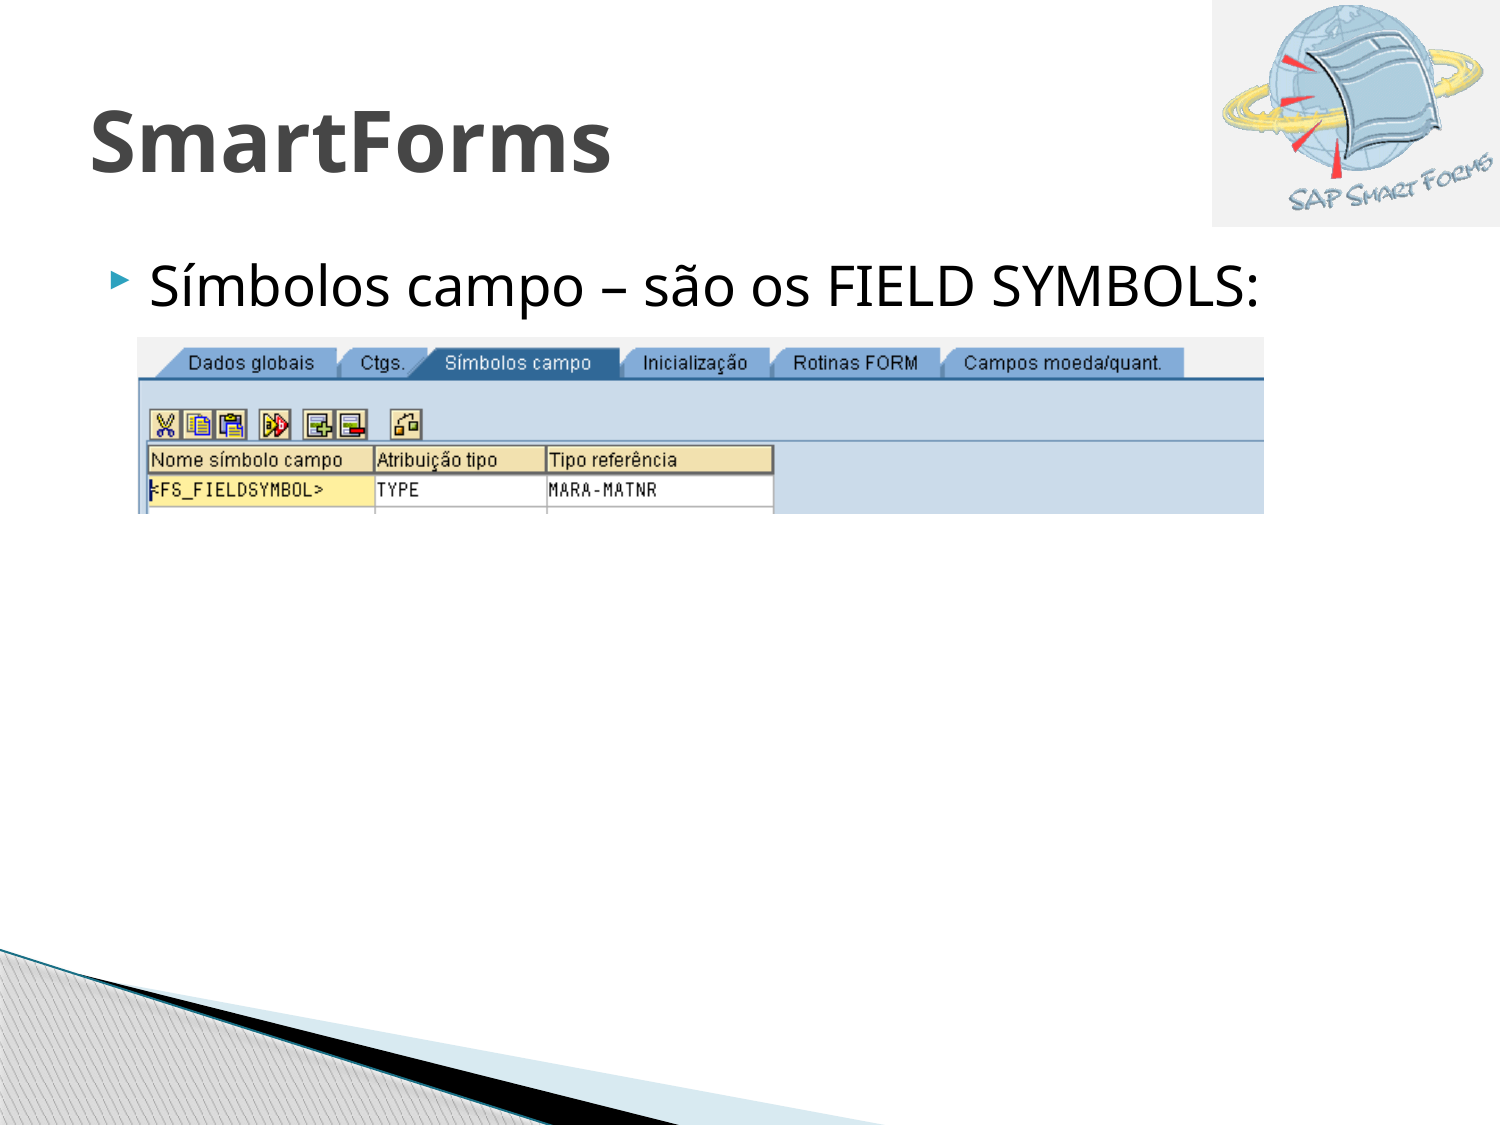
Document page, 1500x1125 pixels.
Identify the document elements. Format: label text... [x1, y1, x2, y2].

title SmartForms [75, 45, 1208, 233]
picture [137, 337, 1265, 515]
list Símbolos campo – são os FIELD SYMBOLS: [75, 243, 1425, 986]
picture [1212, 0, 1500, 227]
